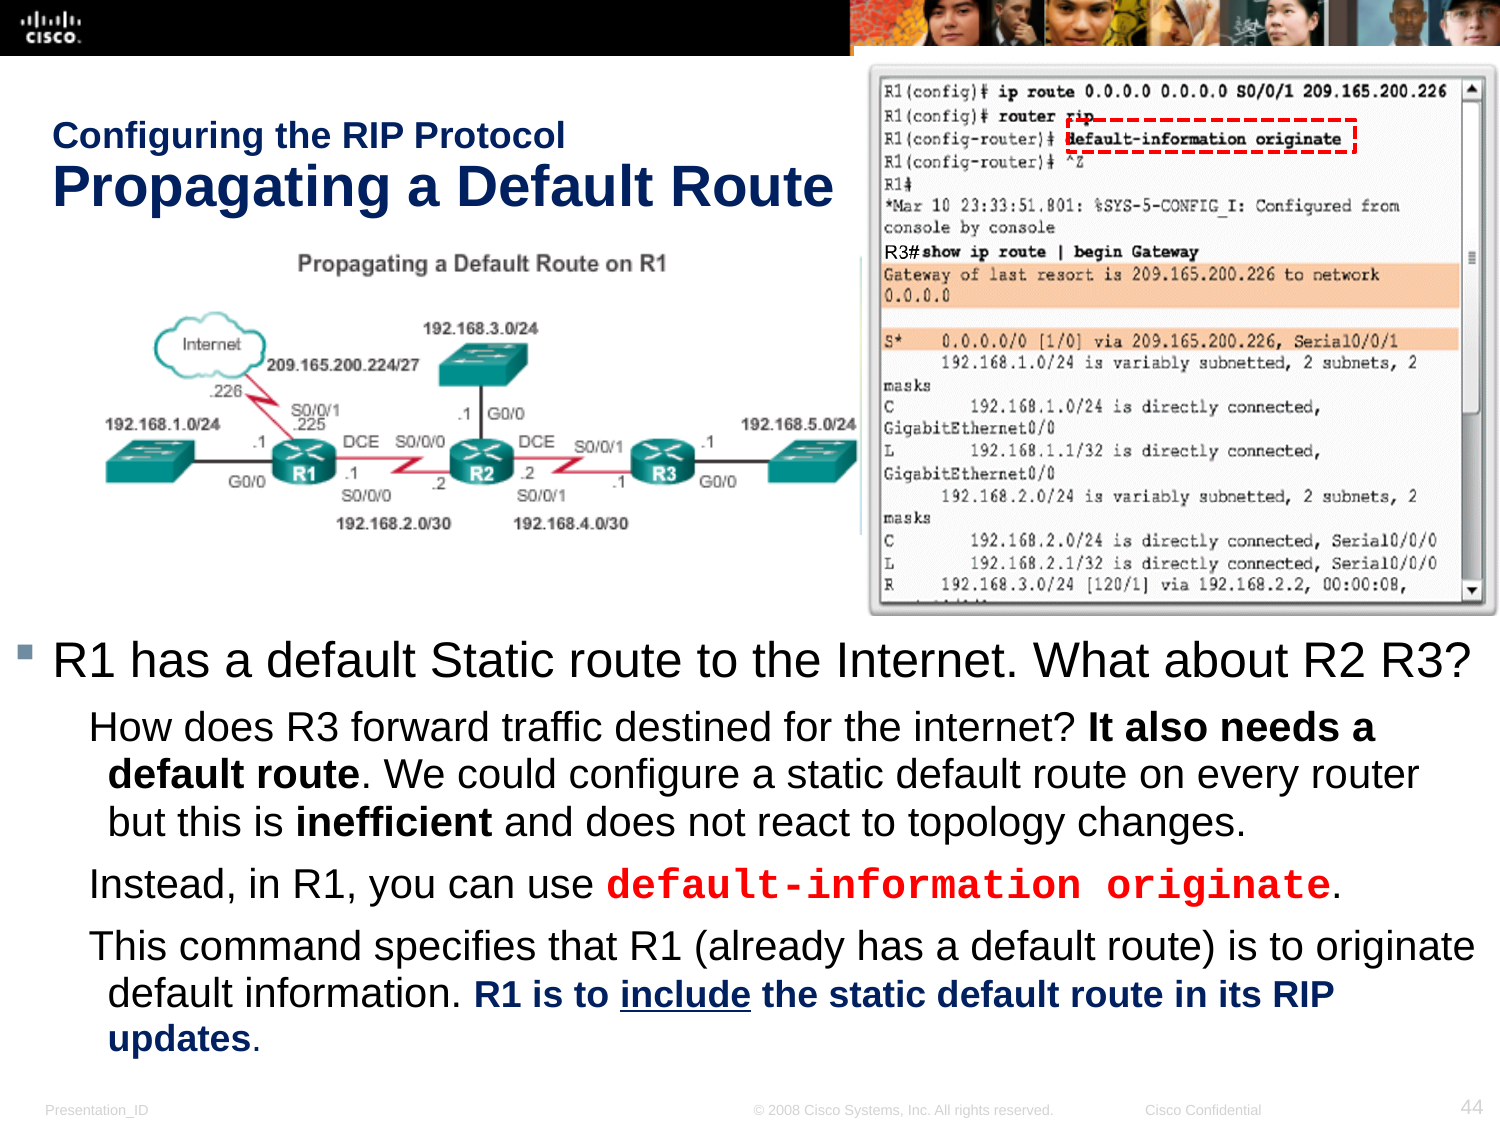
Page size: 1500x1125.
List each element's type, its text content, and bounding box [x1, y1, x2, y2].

title Configuring the RIP Protocol Propagating a Default Route [38, 80, 849, 227]
picture [0, 0, 1500, 616]
list R1 has a default Static route to the Internet. What about R2 R3? How does R3 forward traffic destined for the internet? It also needs a default route. We could configure a static default route on every router but this is inefficient and does not react to topology changes. Instead, in R1, you can use default-information originate. This command specifies that R1 (already has a default route) is to originate default information. R1 is to include the static default route in its RIP updates. [0, 624, 1500, 1088]
